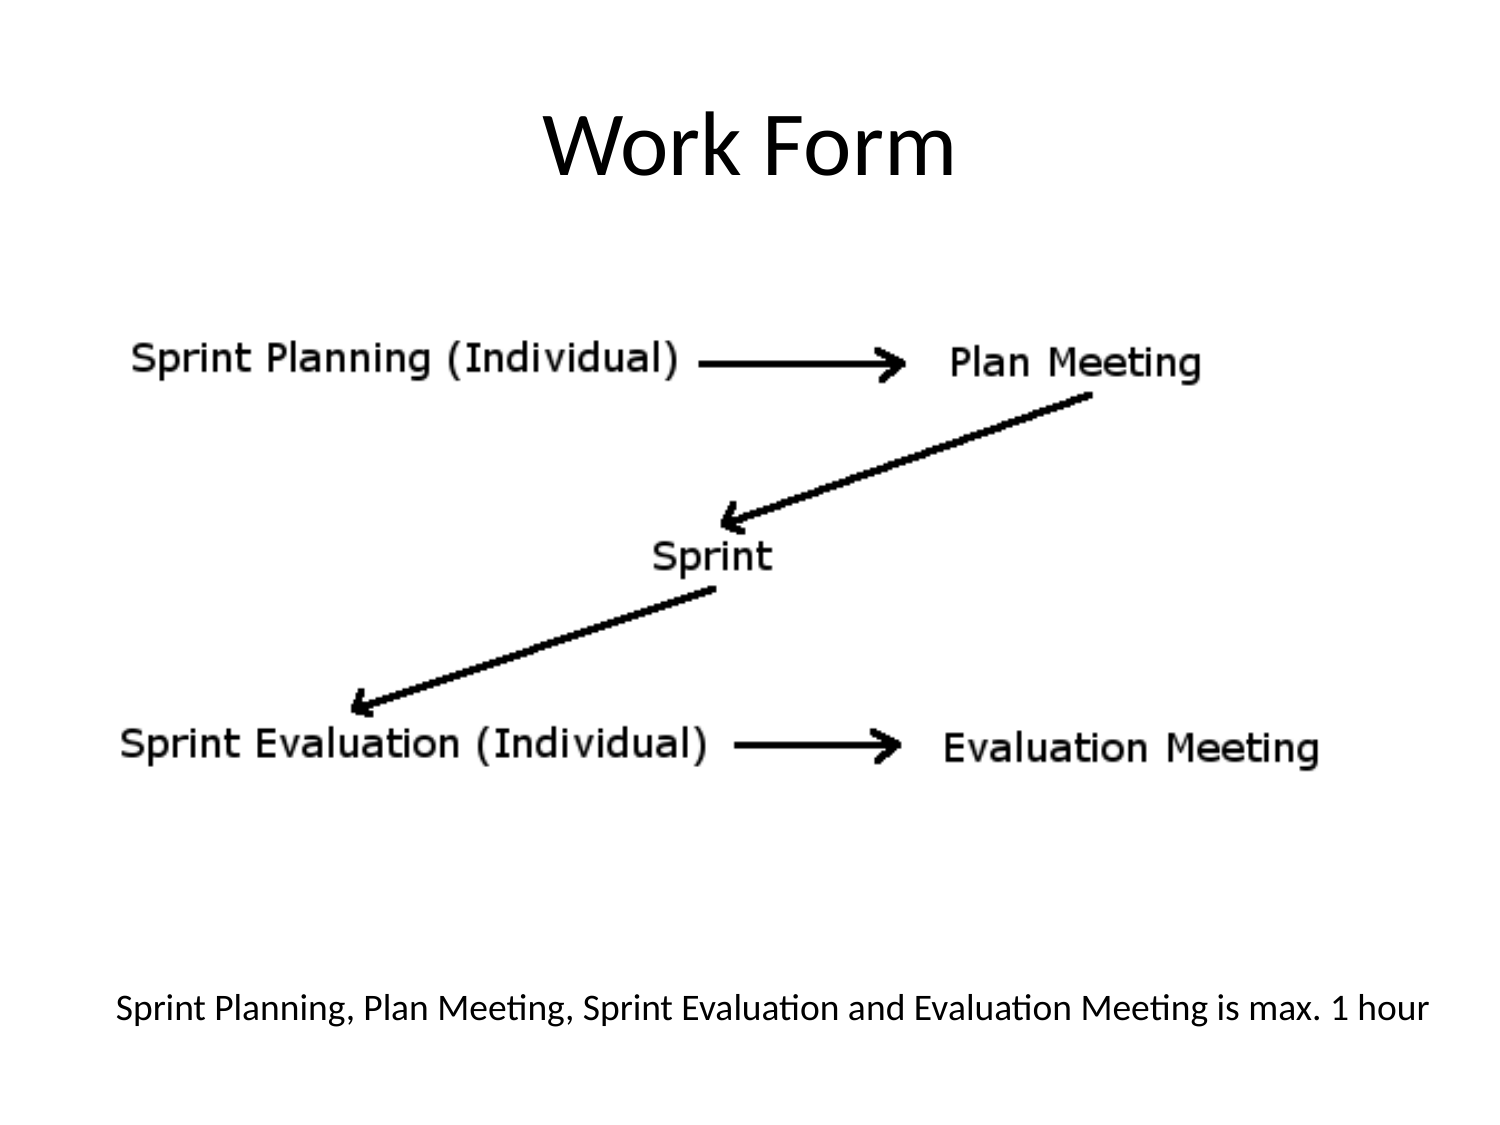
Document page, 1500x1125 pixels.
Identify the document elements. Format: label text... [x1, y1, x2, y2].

text_box Sprint Planning, Plan Meeting, Sprint Evaluation and Evaluation Meeting is max. 1 hour [101, 975, 1447, 1036]
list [109, 310, 1365, 788]
title Work Form [75, 45, 1425, 233]
